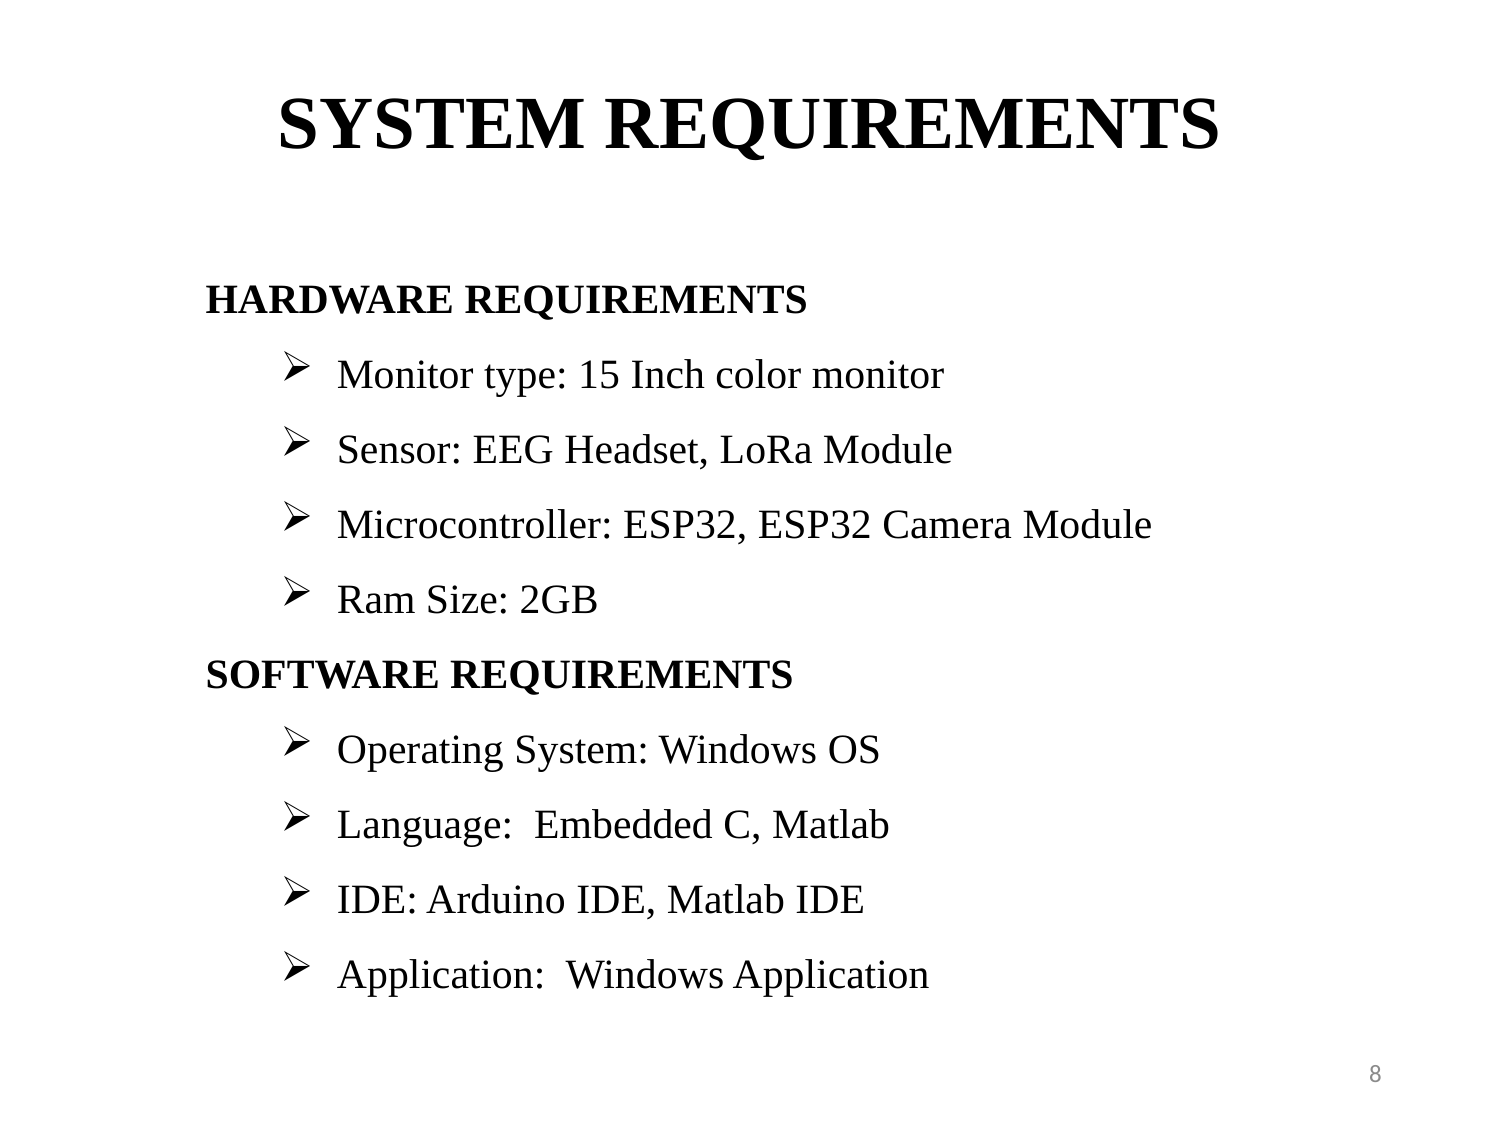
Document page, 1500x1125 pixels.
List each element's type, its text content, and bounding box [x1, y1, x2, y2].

slide_number 8 [1059, 1042, 1397, 1103]
text_box HARDWARE REQUIREMENTS Monitor type: 15 Inch color monitor Sensor: EEG Headset, LoRa Module Microcontroller: ESP32, ESP32 Camera Module Ram Size: 2GB SOFTWARE REQUIREMENTS Operating System: Windows OS Language: Embedded C, Matlab IDE: Arduino IDE, Matlab IDE Application: Windows Application [190, 239, 1365, 1004]
text_box SYSTEM REQUIREMENTS [0, 78, 1500, 159]
